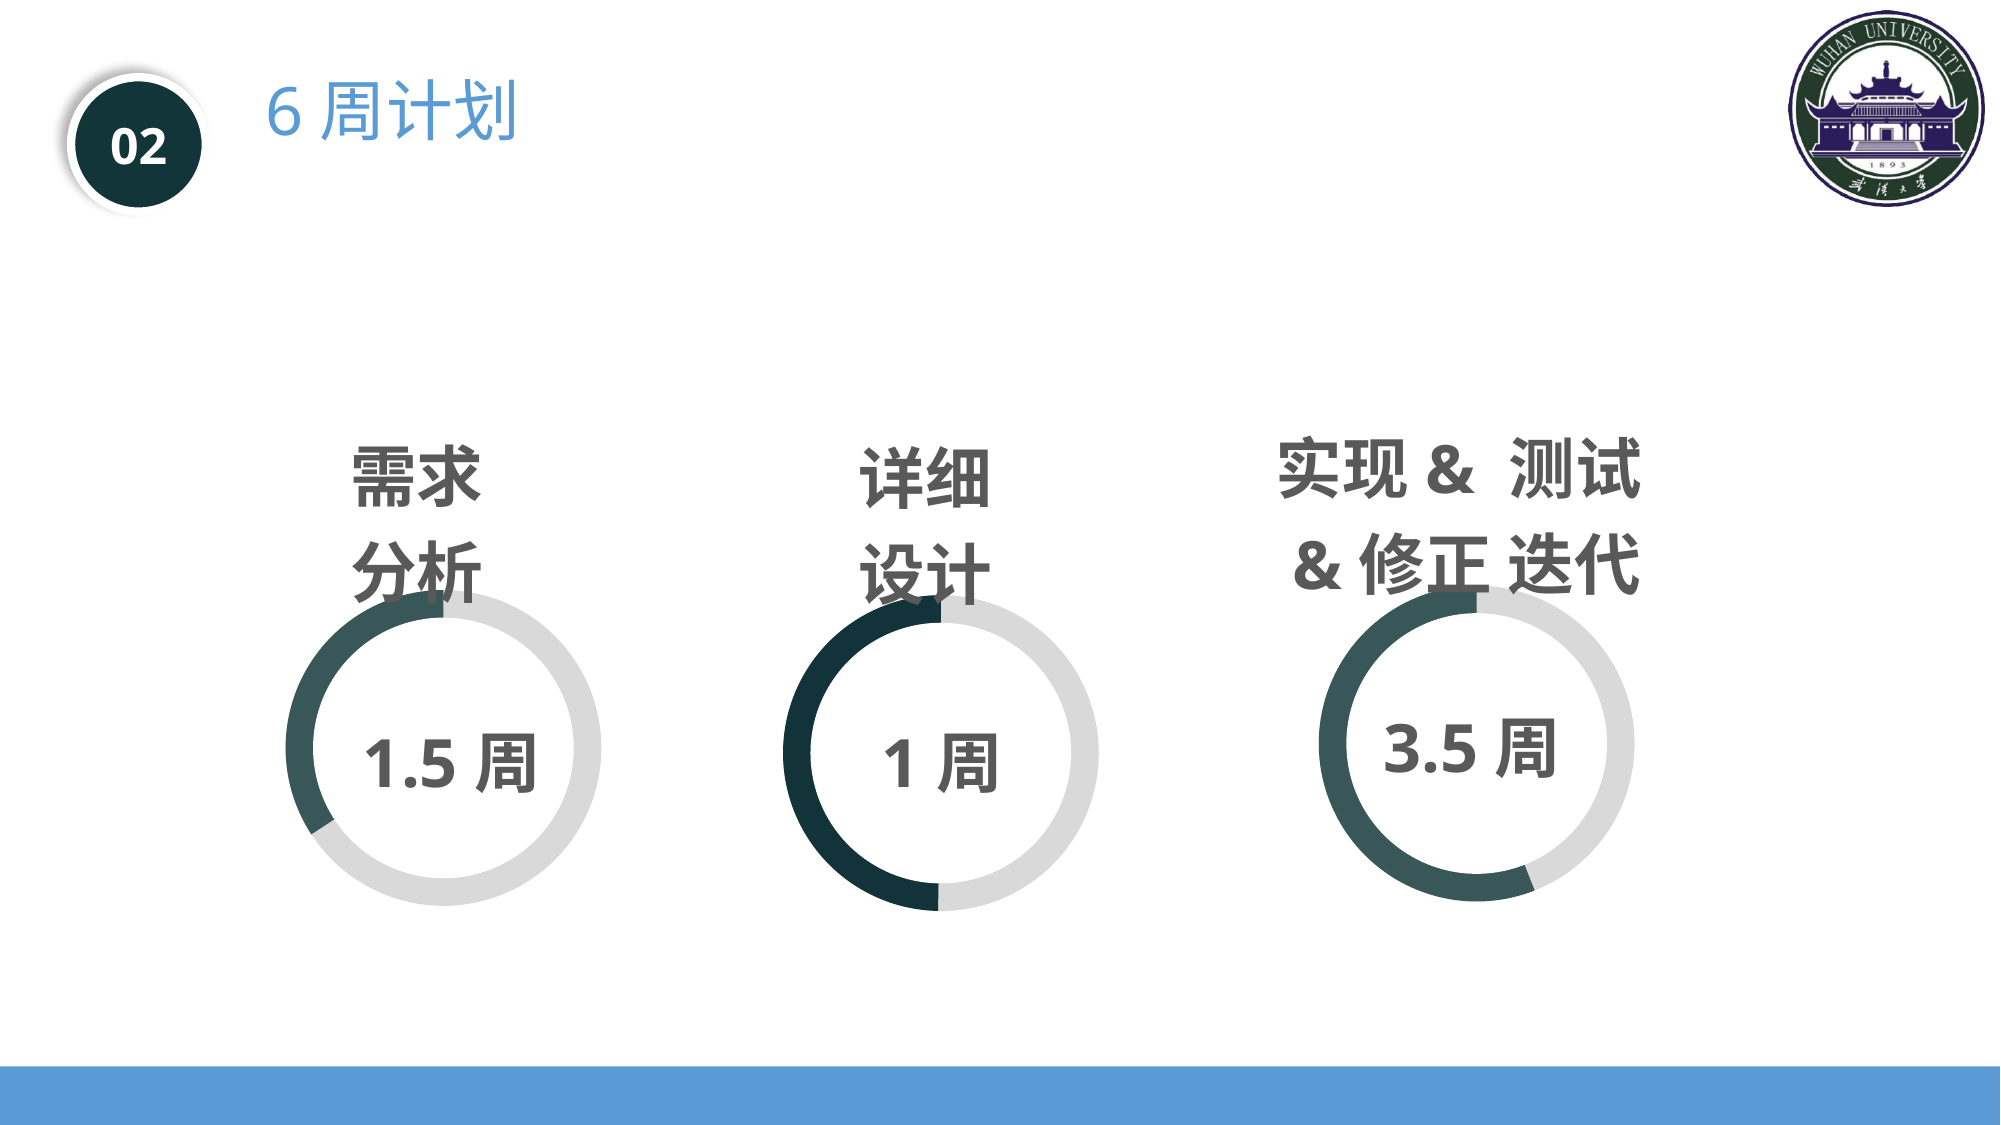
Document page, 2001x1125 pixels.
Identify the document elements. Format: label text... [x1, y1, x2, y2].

picture [1788, 10, 1985, 207]
text_box 6周计划 [250, 61, 642, 157]
text_box 实现& 测试&修正 迭代 [1255, 403, 1679, 611]
text_box 详细设计 [823, 413, 1028, 595]
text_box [285, 590, 602, 906]
text_box 需求分析 [314, 411, 519, 590]
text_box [1318, 585, 1635, 902]
text_box 02 [70, 76, 207, 213]
text_box [0, 1065, 2000, 1125]
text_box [782, 595, 1099, 911]
